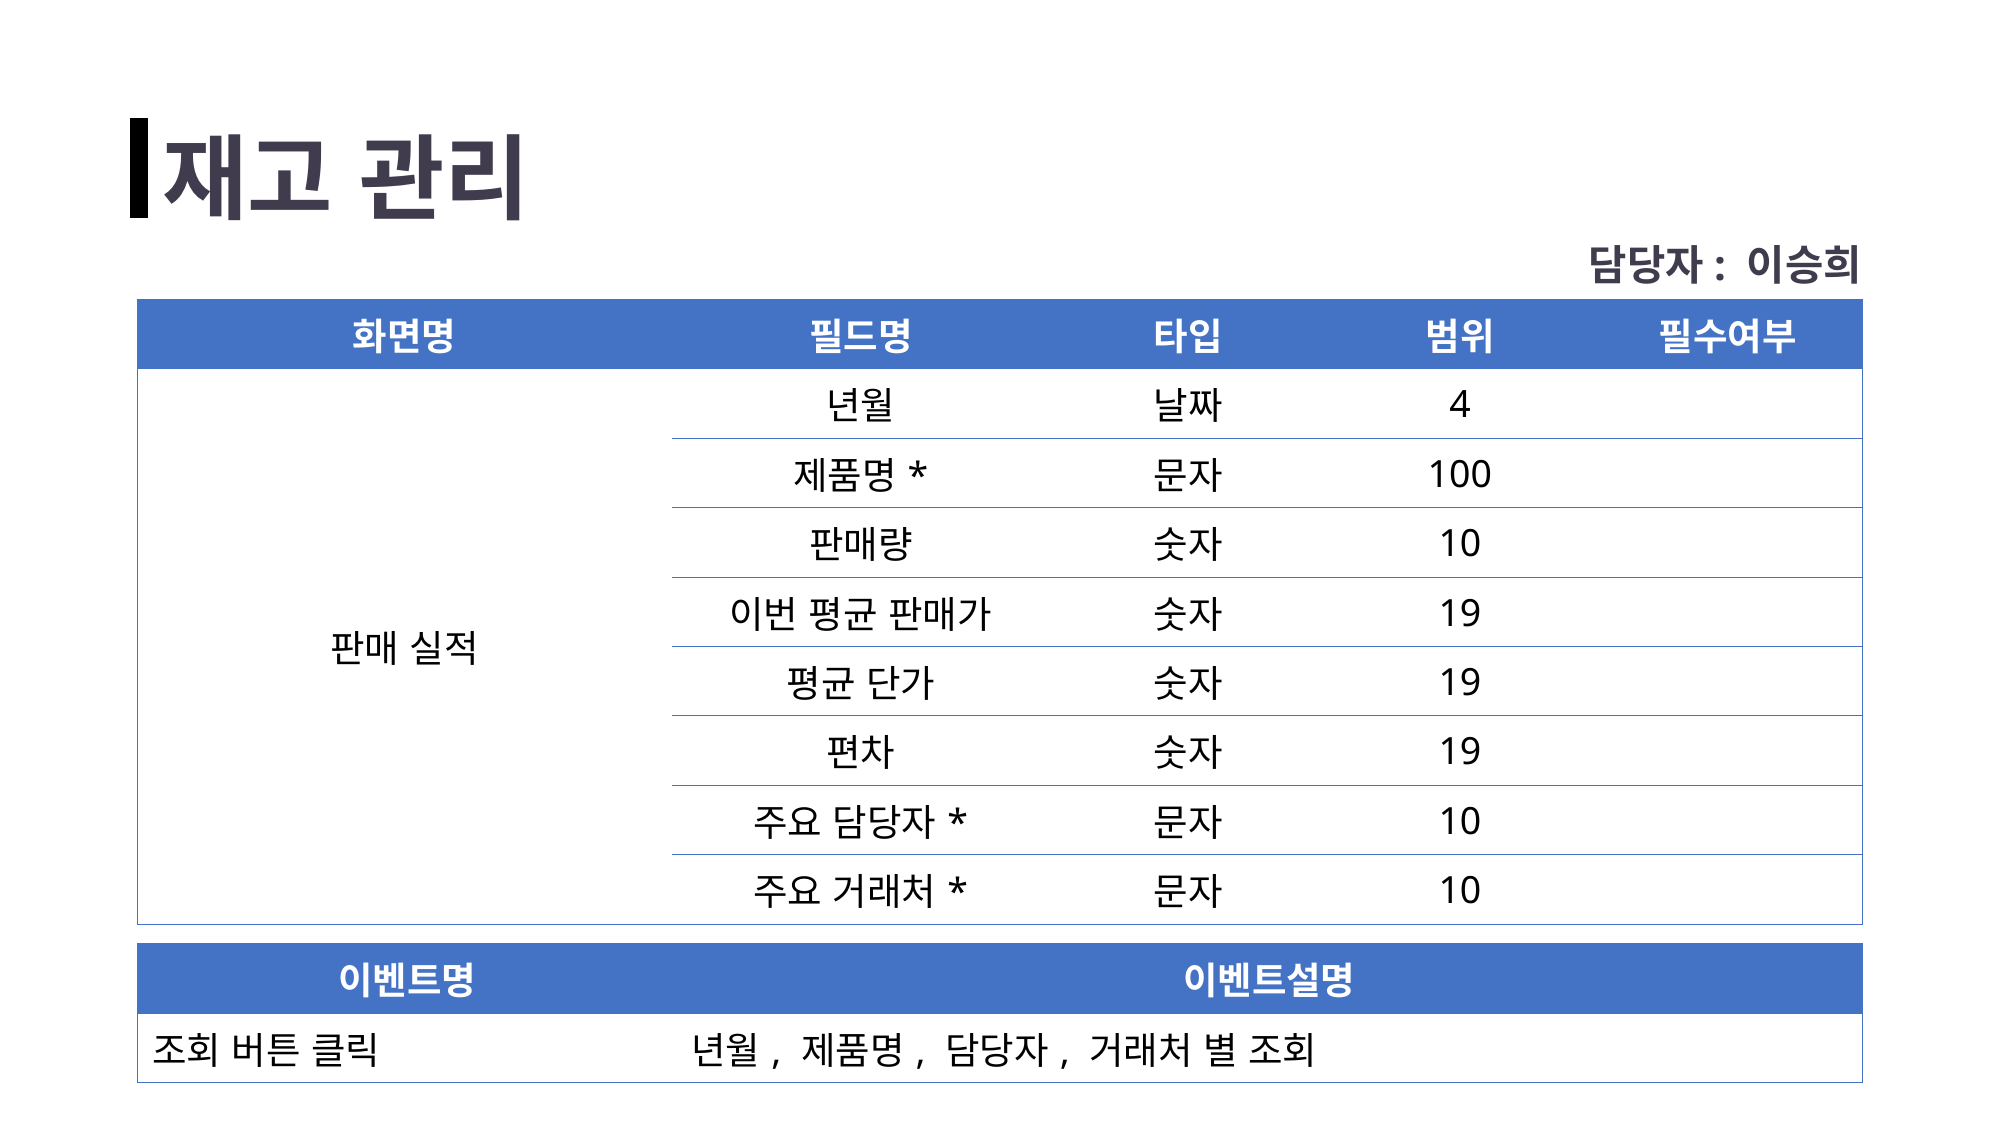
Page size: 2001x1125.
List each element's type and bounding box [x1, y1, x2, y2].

text_box [162, 115, 1093, 232]
table_cell [138, 369, 1862, 924]
table_header [138, 944, 1862, 1013]
table_cell [138, 1014, 1862, 1082]
table_header [138, 300, 1862, 368]
text_box [130, 118, 148, 218]
text_box [1517, 173, 1863, 290]
